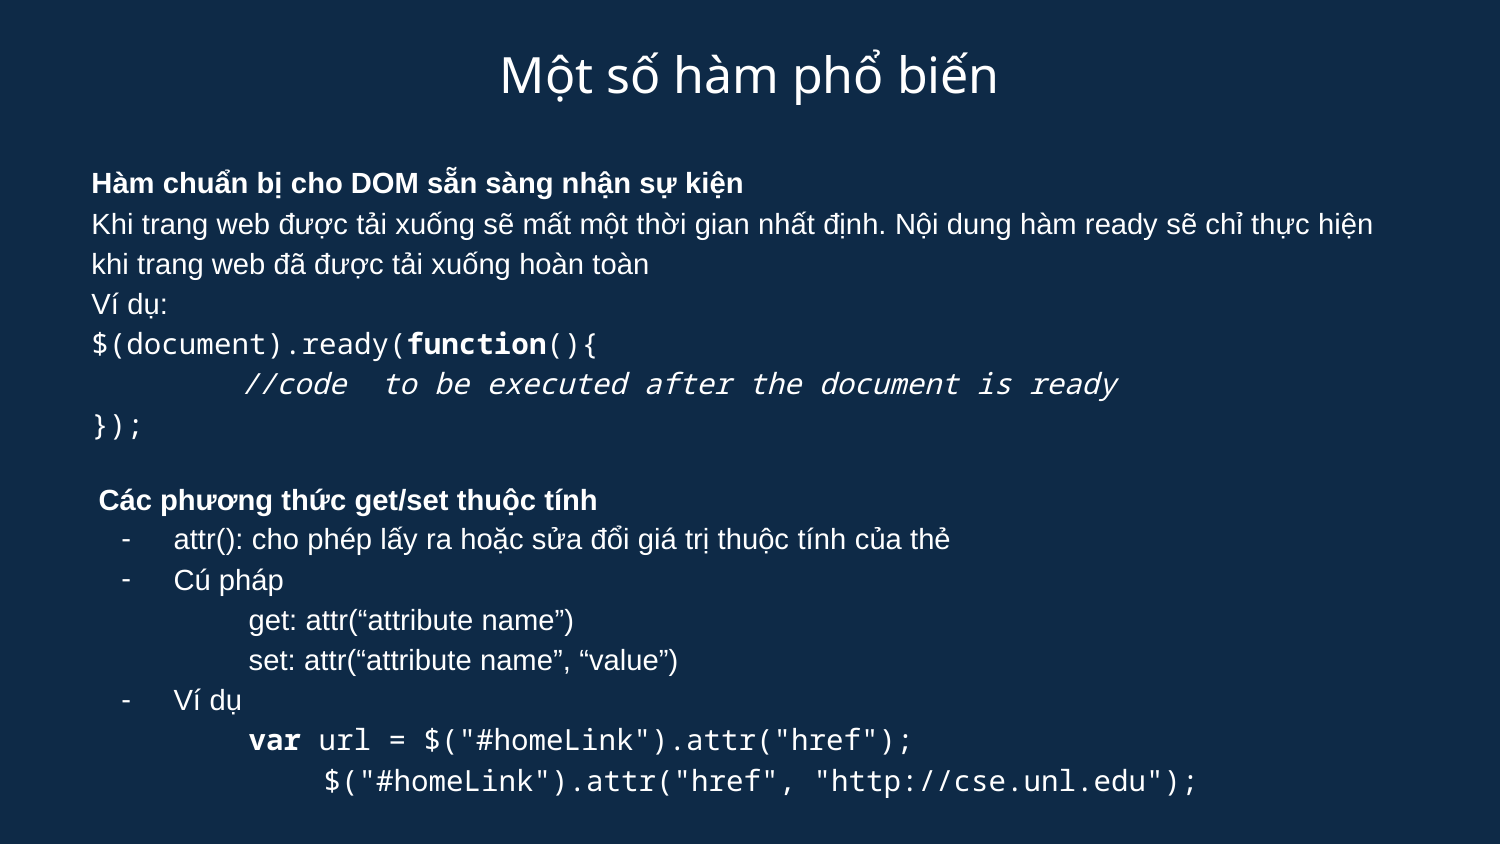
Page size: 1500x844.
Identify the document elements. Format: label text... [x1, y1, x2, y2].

list Các phương thức get/set thuộc tính attr(): cho phép lấy ra hoặc sửa đổi giá trị thuộc tính của thẻ Cú pháp get: attr(“attribute name”) set: attr(“attribute name”, “value”) Ví dụ var url = $("#homeLink").attr("href"); $("#homeLink").attr("href", "http://cse.unl.edu"); [83, 458, 1417, 837]
title Một số hàm phổ biến [171, 28, 1328, 108]
list Hàm chuẩn bị cho DOM sẵn sàng nhận sự kiện Khi trang web được tải xuống sẽ mất một thời gian nhất định. Nội dung hàm ready sẽ chỉ thực hiện khi trang web đã được tải xuống hoàn toàn Ví dụ: $(document).ready(function(){ //code to be executed after the document is ready }); [76, 142, 1410, 459]
